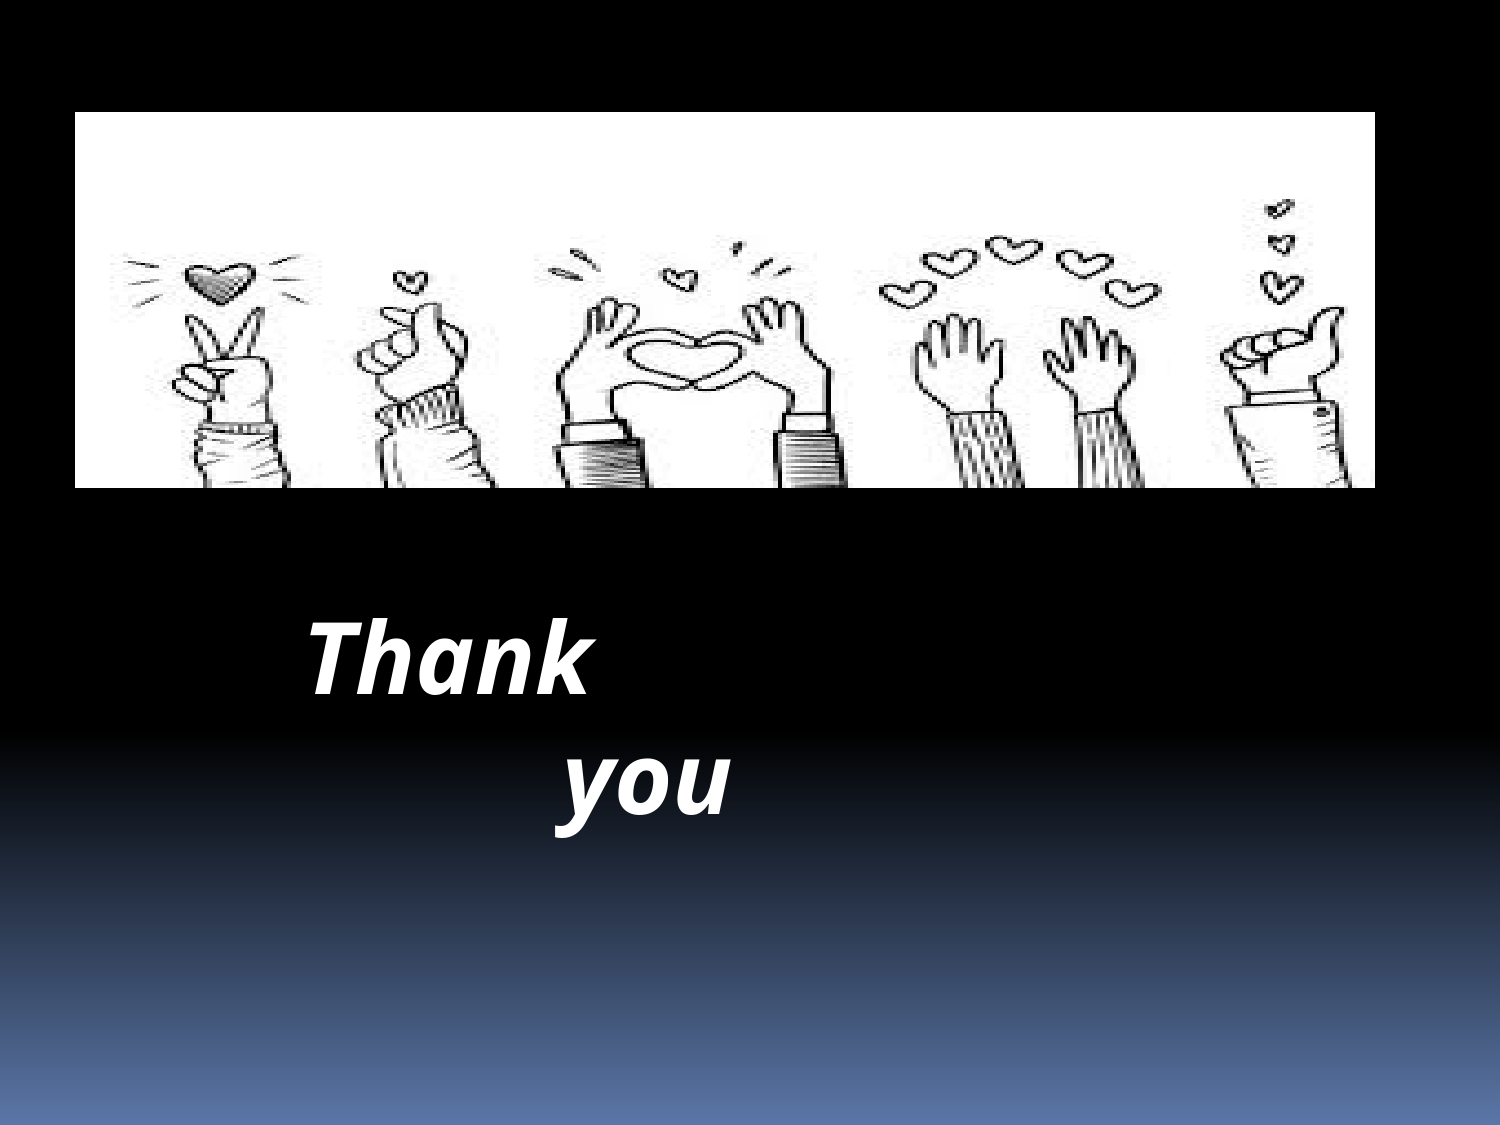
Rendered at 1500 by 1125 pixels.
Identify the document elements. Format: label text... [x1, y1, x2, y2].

picture [74, 111, 1376, 488]
text_box Thank you [287, 587, 870, 843]
